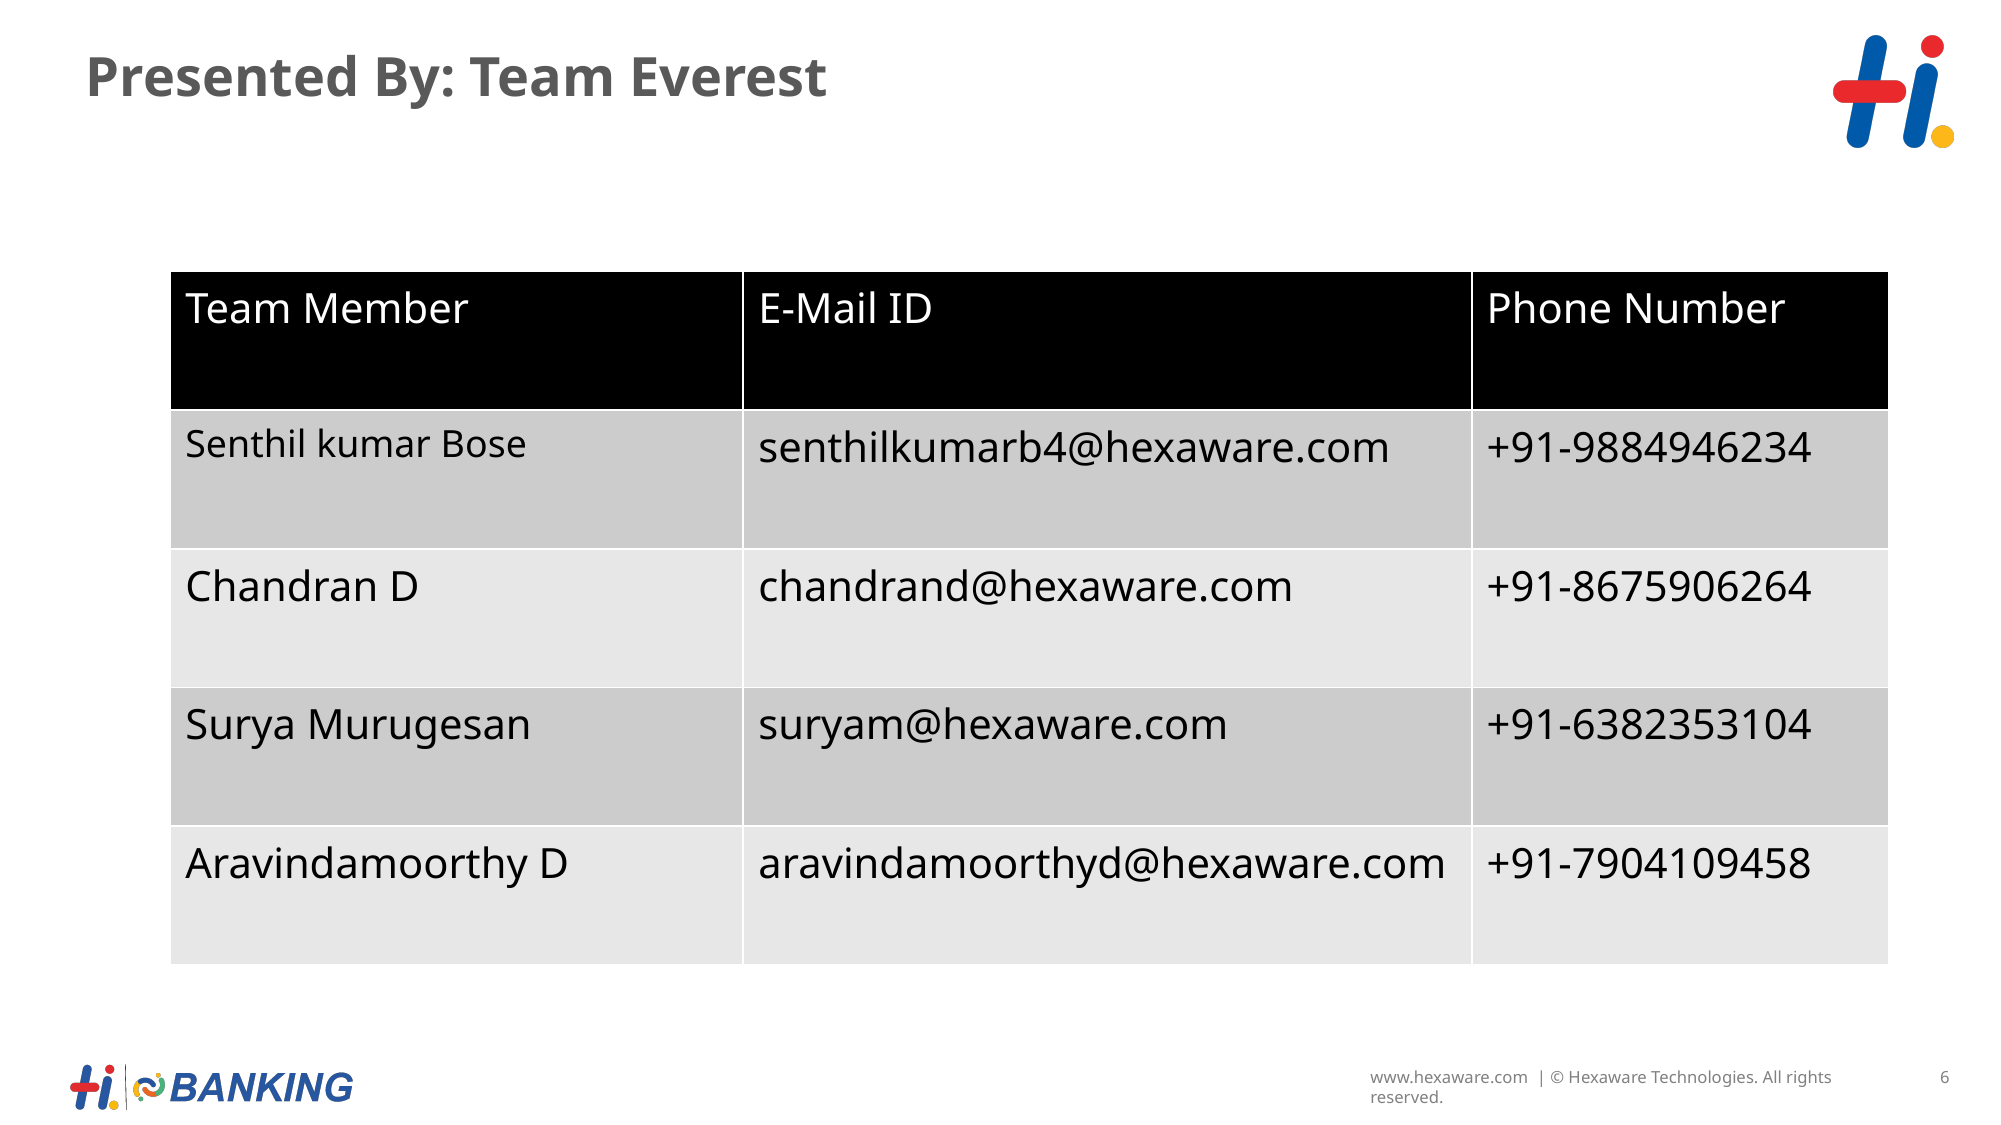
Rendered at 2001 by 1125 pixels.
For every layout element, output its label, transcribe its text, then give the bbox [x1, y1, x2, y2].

table_cell +91-6382353104 [1473, 688, 1888, 825]
table_cell +91-9884946234 [1473, 411, 1888, 548]
table_cell chandrand@hexaware.com [744, 550, 1471, 687]
picture [1833, 35, 1954, 148]
table_cell +91-8675906264 [1473, 550, 1888, 687]
picture [70, 1064, 353, 1110]
table_cell Senthil kumar Bose [171, 411, 742, 548]
table_header E-Mail ID [744, 272, 1471, 409]
table_cell +91-7904109458 [1473, 827, 1888, 964]
table_cell suryam@hexaware.com [744, 688, 1471, 825]
table_header Phone Number [1473, 272, 1888, 409]
table_cell Aravindamoorthy D [171, 827, 742, 964]
table_cell senthilkumarb4@hexaware.com [744, 411, 1471, 548]
title Presented By: Team Everest [70, 41, 1661, 116]
table_cell aravindamoorthyd@hexaware.com [744, 827, 1471, 964]
table_cell Surya Murugesan [171, 688, 742, 825]
table_cell Chandran D [171, 550, 742, 687]
table_header Team Member [171, 272, 742, 409]
